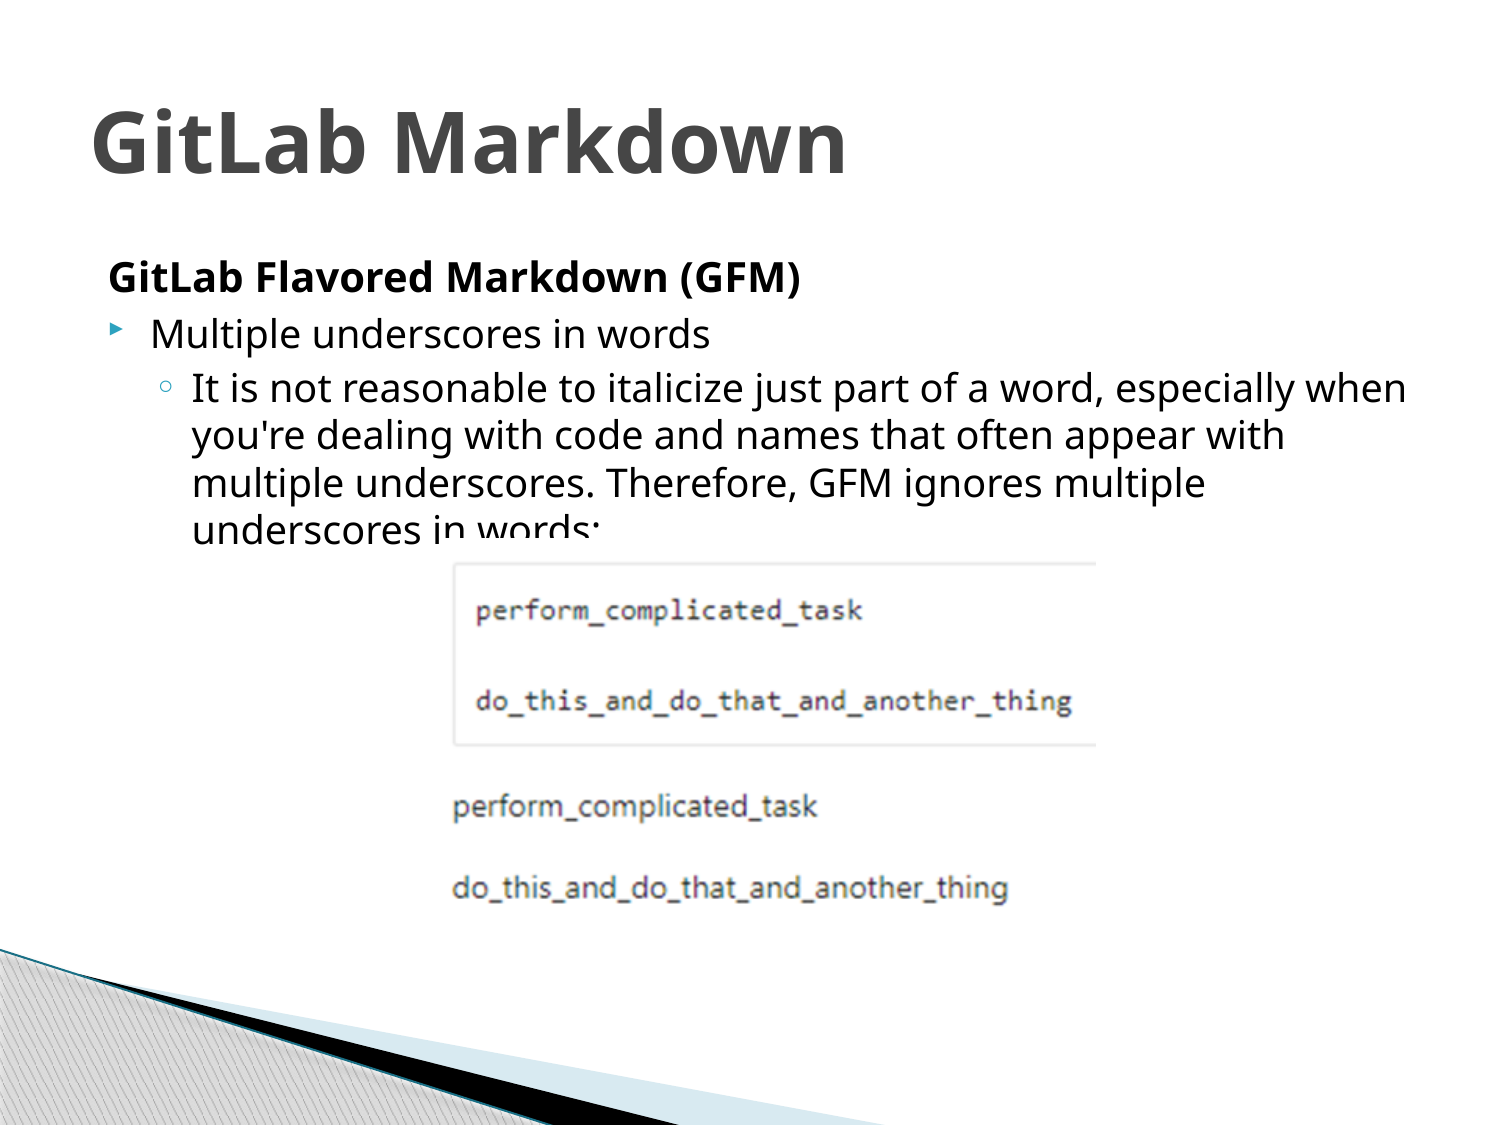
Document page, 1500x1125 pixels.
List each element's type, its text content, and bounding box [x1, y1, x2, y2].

picture [442, 538, 1097, 921]
title GitLab Markdown [75, 45, 1425, 233]
list GitLab Flavored Markdown (GFM) Multiple underscores in words It is not reasonable to italicize just part of a word, especially when you're dealing with code and names that often appear with multiple underscores. Therefore, GFM ignores multiple underscores in words: [75, 243, 1425, 1024]
